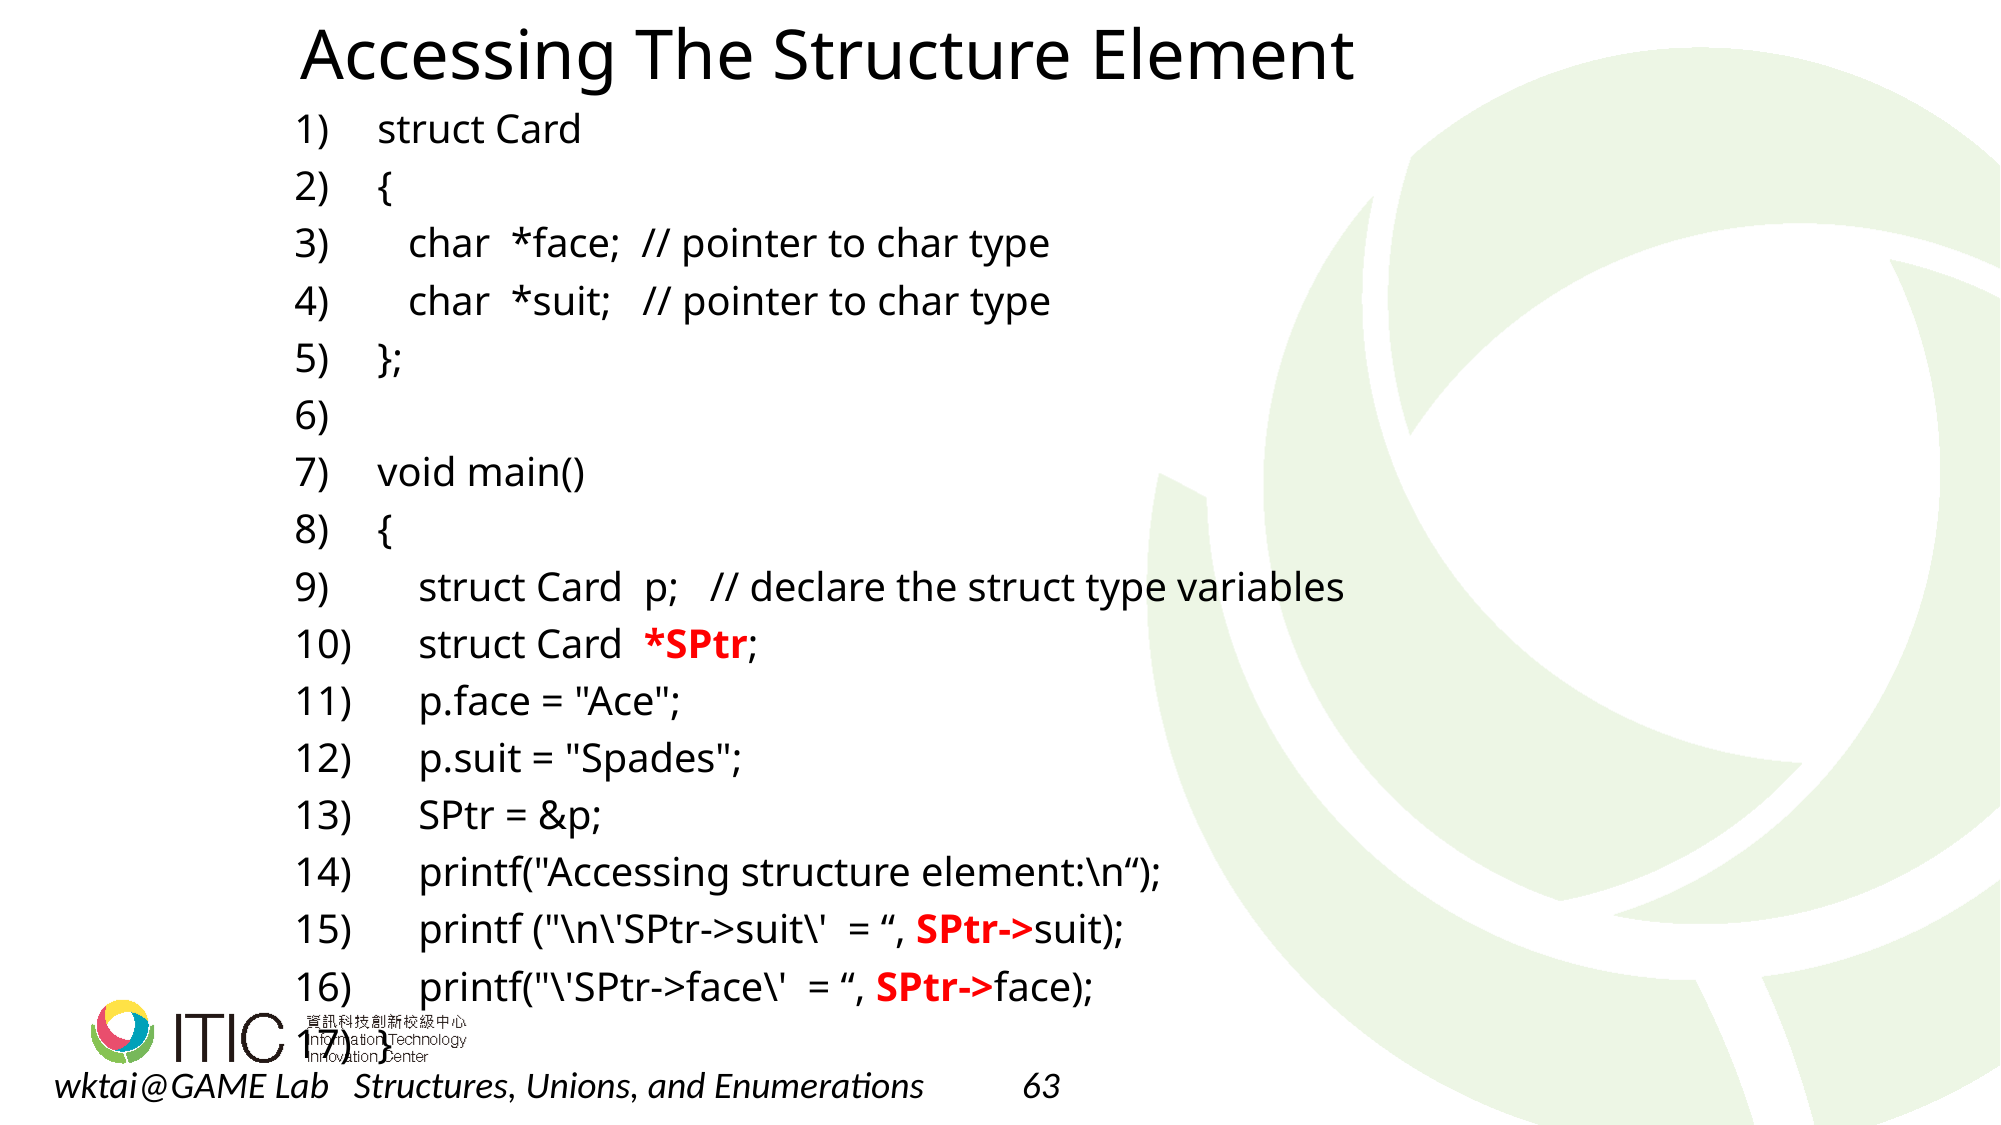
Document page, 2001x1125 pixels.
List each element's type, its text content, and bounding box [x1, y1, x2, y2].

title Accessing The Structure Element [285, 3, 1727, 111]
picture [0, 0, 2001, 1125]
list struct Card { char *face; // pointer to char type char *suit; // pointer to char type }; void main() { struct Card p; // declare the struct type variables struct Card *SPtr; p.face = "Ace"; p.suit = "Spades"; SPtr = &p; printf("Accessing structure element:\n“); printf ("\n\'SPtr->suit\' = “, SPtr->suit); printf("\'SPtr->face\' = “, SPtr->face); } [279, 101, 1697, 1083]
